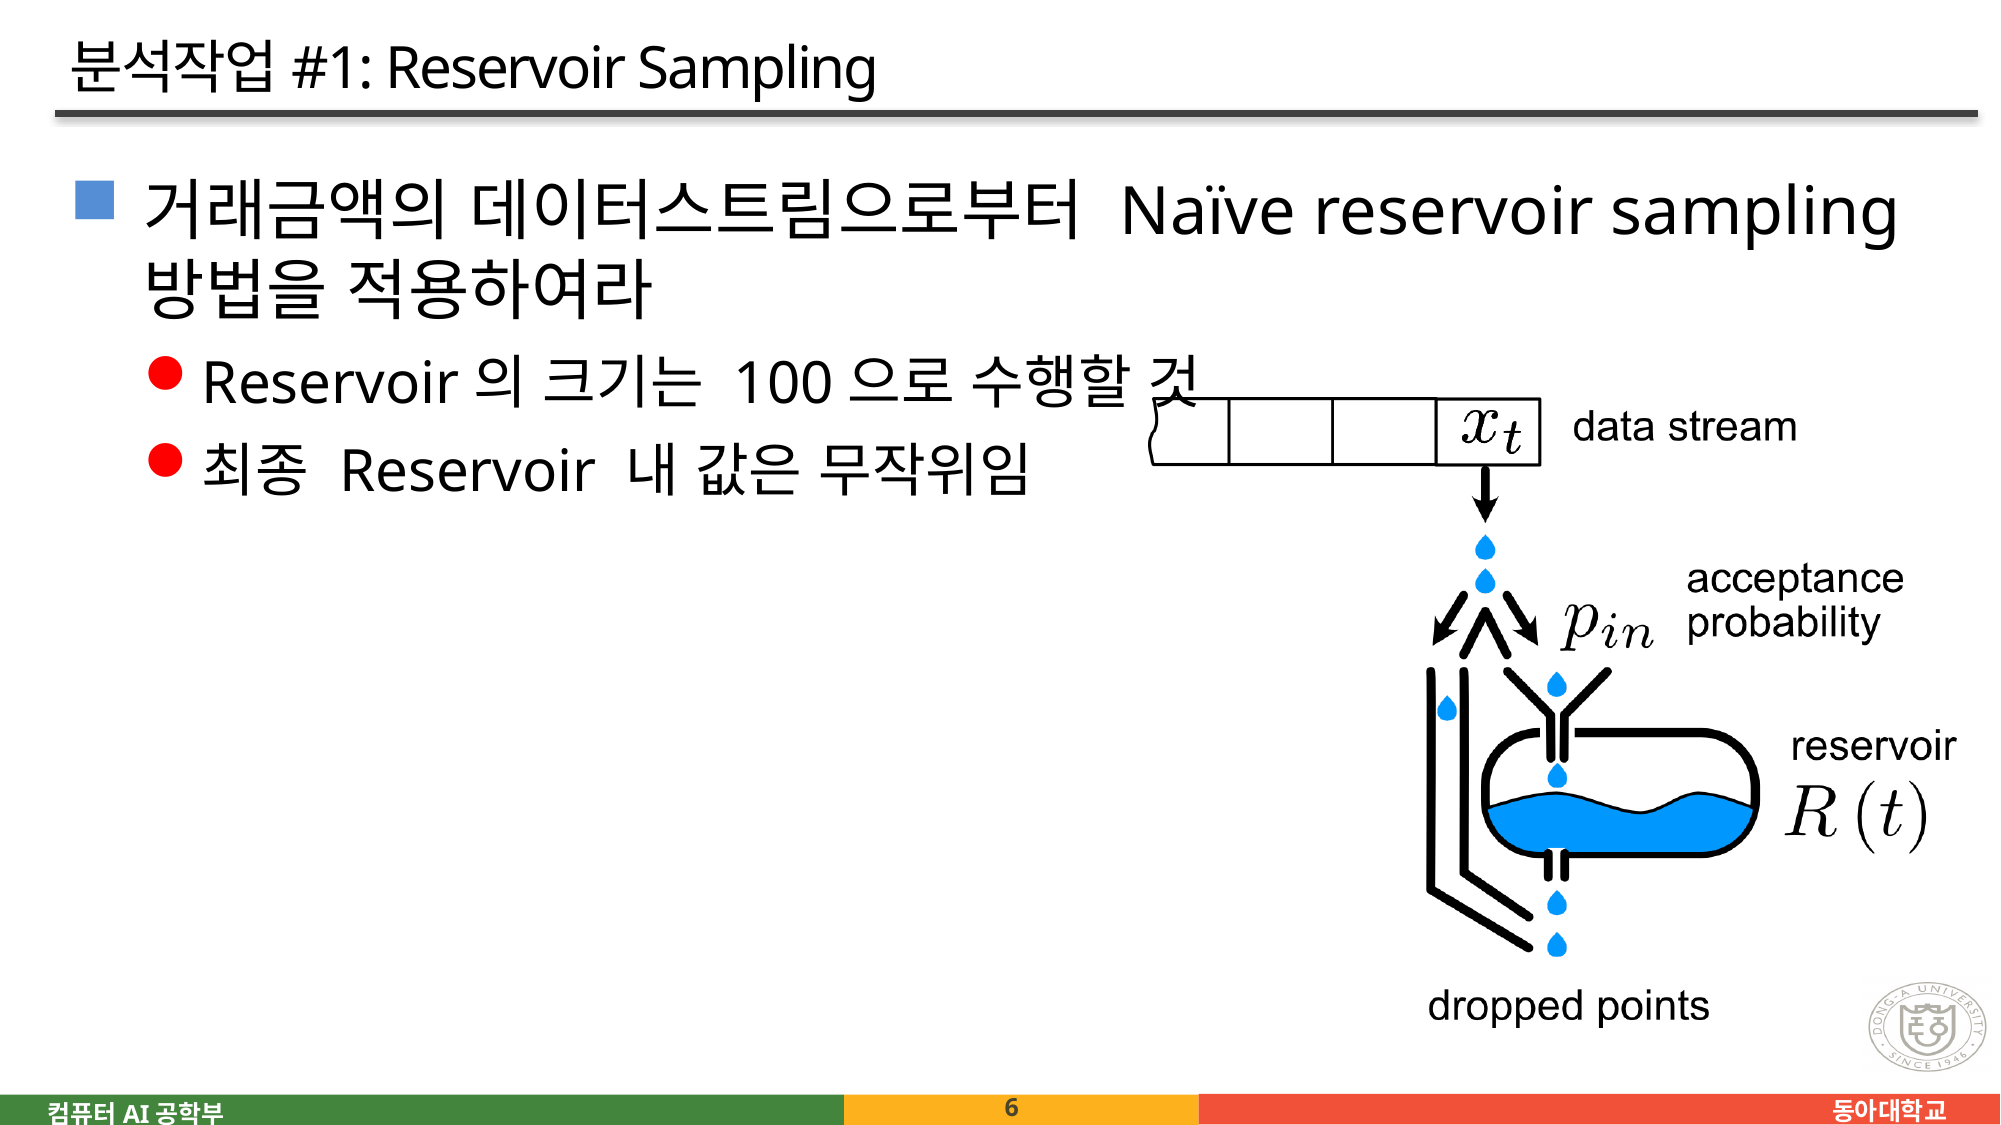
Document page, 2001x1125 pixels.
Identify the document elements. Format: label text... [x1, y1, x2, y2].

slide_number 6 [952, 1092, 1071, 1125]
title 분석작업#1: Reservoir Sampling [55, 22, 1957, 102]
list 거래금액의 데이터스트림으로부터 Naïve reservoir sampling 방법을 적용하여라 Reservoir의 크기는 100으로 수행할 것 최종 Reservoir 내 값은 무작위임 [55, 160, 1945, 1005]
picture [1148, 396, 1957, 1028]
